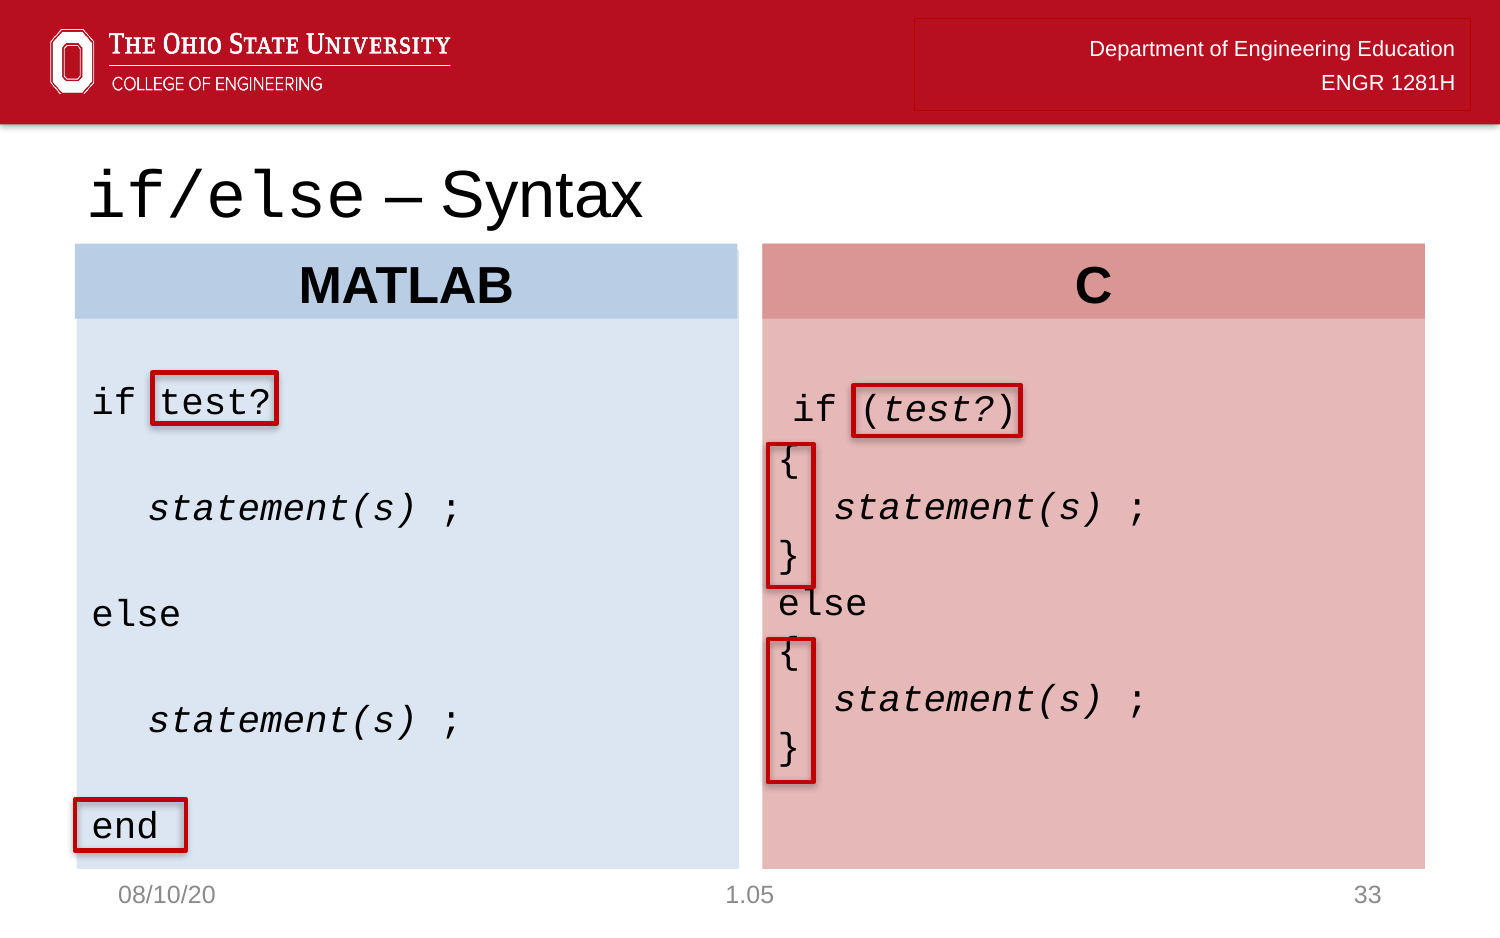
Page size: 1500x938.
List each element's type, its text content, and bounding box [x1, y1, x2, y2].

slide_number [103, 868, 441, 919]
text_box [152, 372, 277, 424]
text_box MATLAB [74, 243, 738, 319]
text_box C [762, 243, 1425, 319]
footer 1.05 [496, 868, 1004, 919]
list MATLAB if test? statement(s) ; else statement(s) ; end [76, 251, 740, 869]
text_box [767, 638, 814, 783]
text_box [74, 799, 187, 851]
slide_number 33 [1059, 868, 1397, 919]
text_box [767, 443, 814, 588]
text_box C if (test?) { statement(s) ; } else { statement(s) ; } [762, 319, 1425, 869]
title if/else – Syntax [72, 143, 1433, 251]
text_box [853, 384, 1021, 437]
